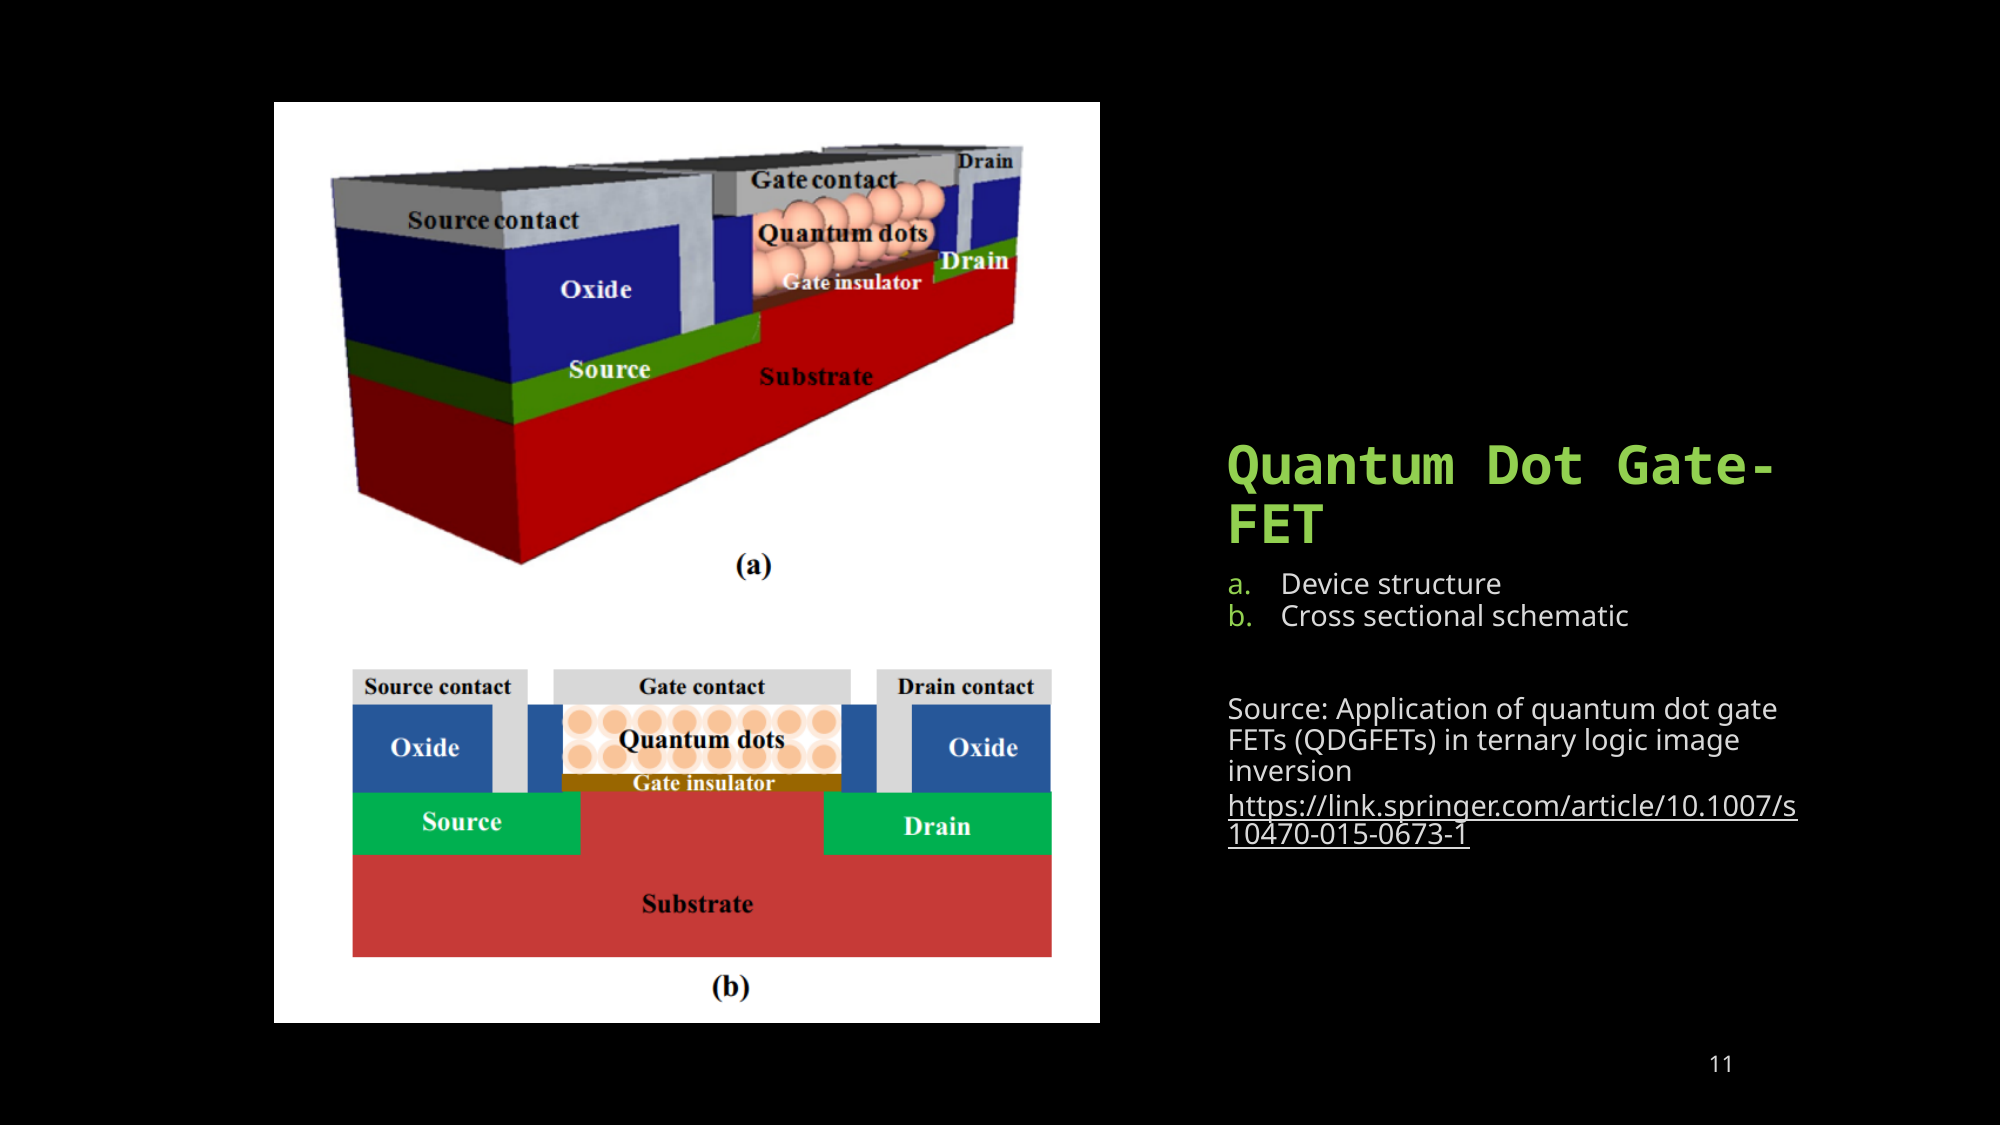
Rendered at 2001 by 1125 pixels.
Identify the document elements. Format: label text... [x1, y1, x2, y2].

title Quantum Dot Gate-FET [1212, 397, 1851, 563]
slide_number 11 [1612, 1043, 1750, 1086]
list Device structure Cross sectional schematic Source: Application of quantum dot gate FETs (QDGFETs) in ternary logic image inversion https://link.springer.com/article/10.1007/s10470-015-0673-1 [1212, 562, 1825, 863]
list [274, 102, 1100, 1023]
